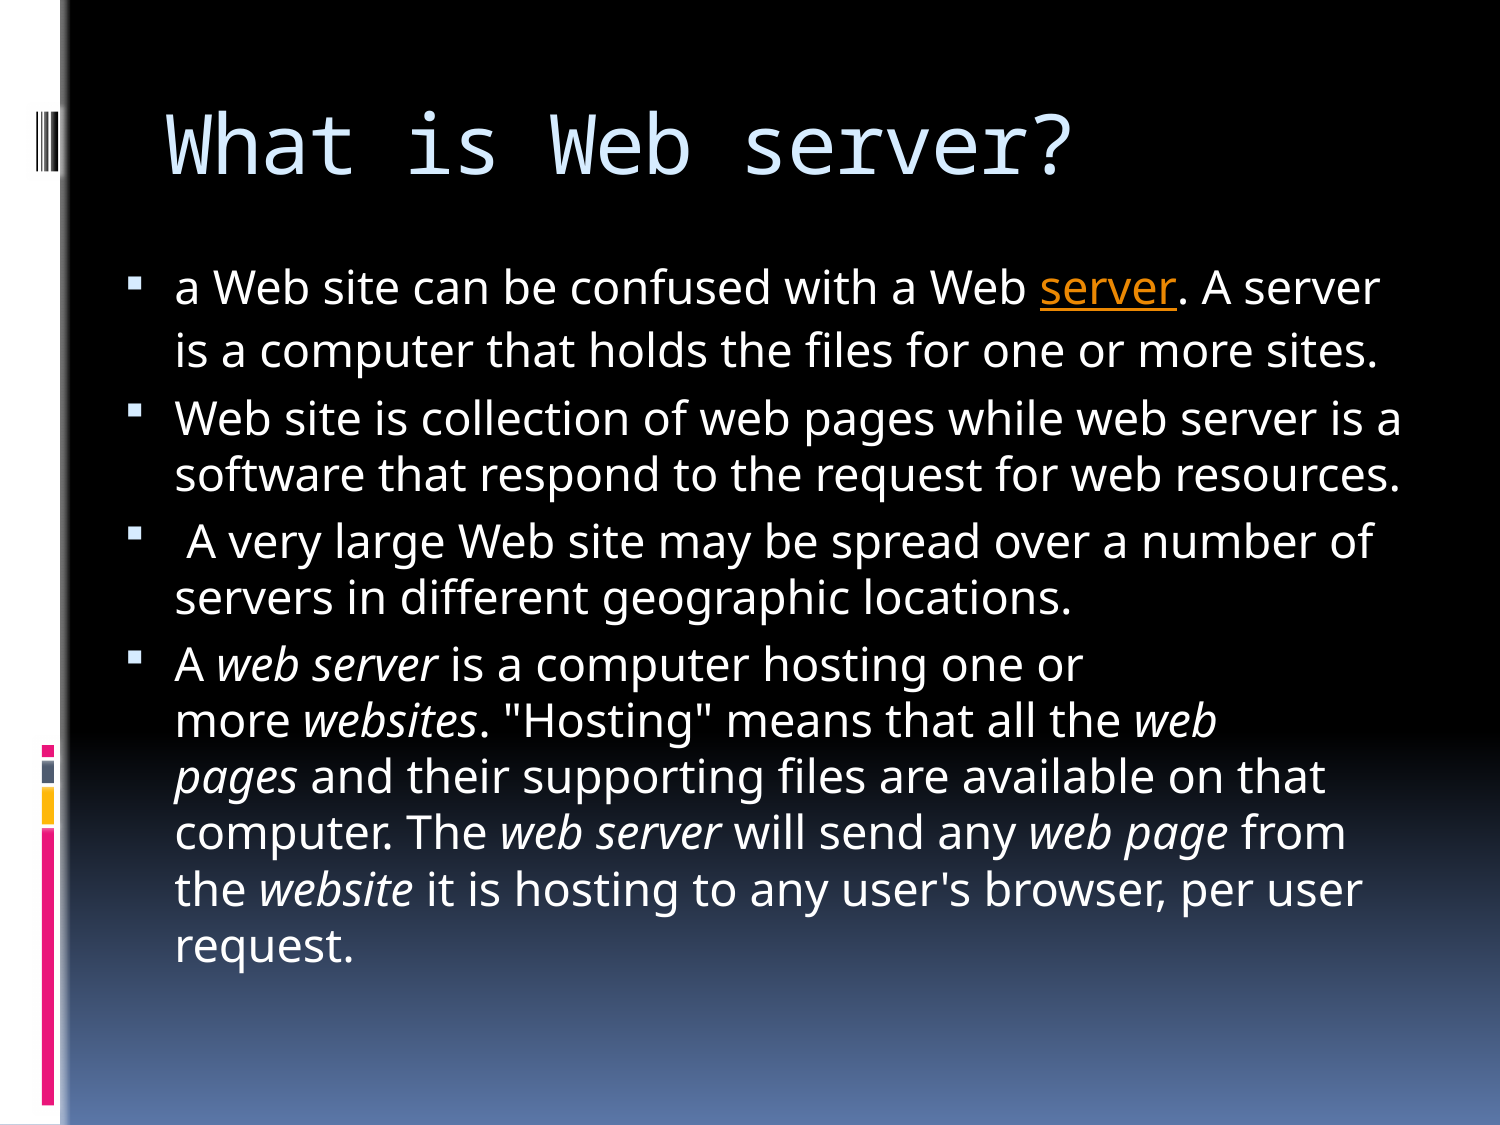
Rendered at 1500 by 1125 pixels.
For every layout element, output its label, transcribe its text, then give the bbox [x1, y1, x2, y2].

list a Web site can be confused with a Web server. A server is a computer that holds the files for one or more sites. Web site is collection of web pages while web server is a software that respond to the request for web resources. A very large Web site may be spread over a number of servers in different geographic locations. A web server is a computer hosting one or more websites. "Hosting" means that all the web pages and their supporting files are available on that computer. The web server will send any web page from the website it is hosting to any user's browser, per user request. [99, 249, 1425, 1043]
title What is Web server? [150, 83, 1425, 234]
